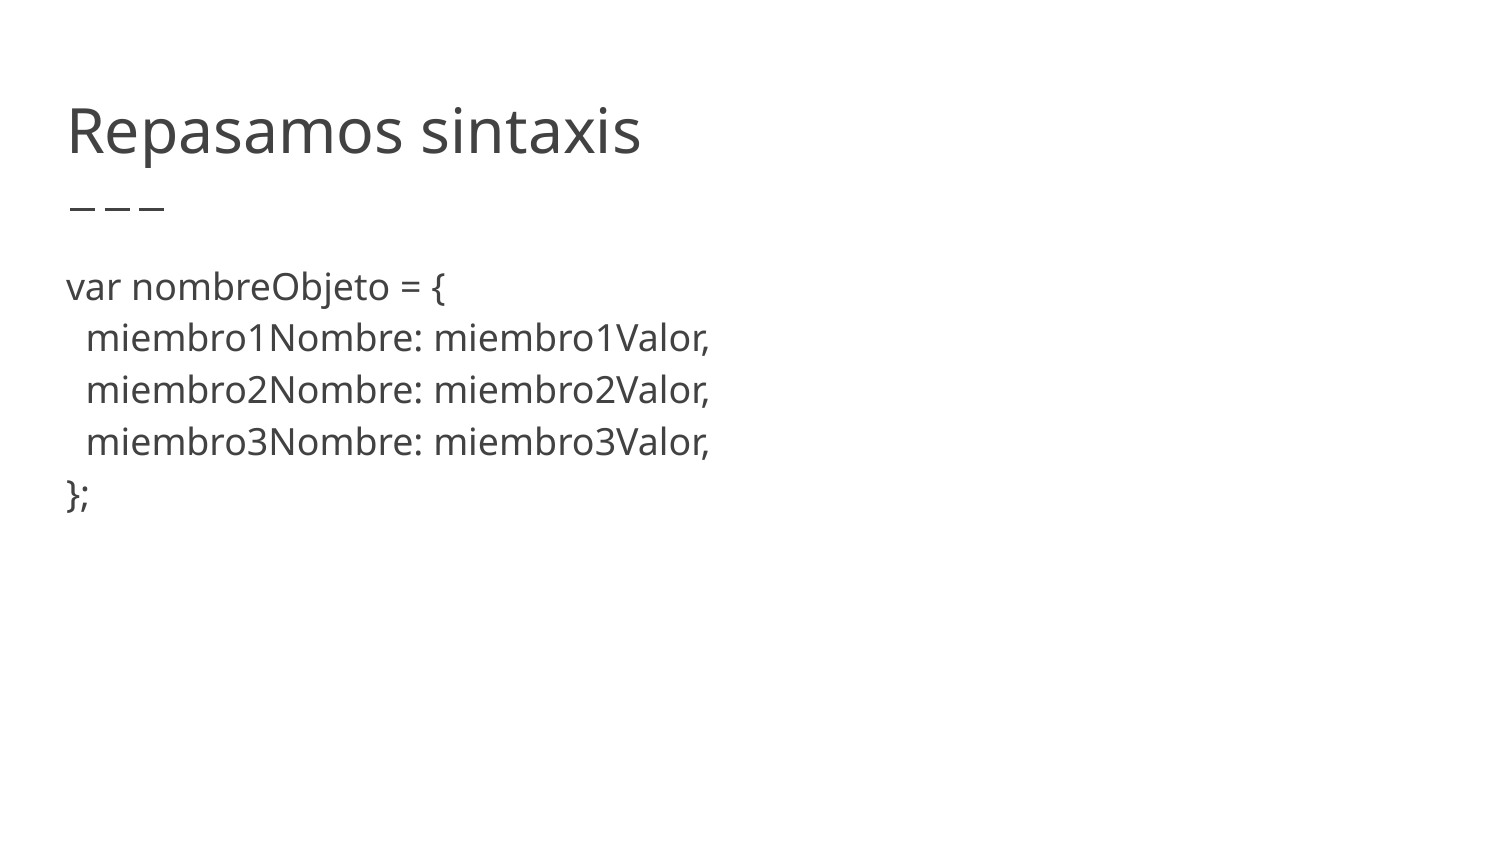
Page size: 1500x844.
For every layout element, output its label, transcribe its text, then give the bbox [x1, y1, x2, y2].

list var nombreObjeto = { miembro1Nombre: miembro1Valor, miembro2Nombre: miembro2Valor, miembro3Nombre: miembro3Valor, }; [51, 240, 1449, 750]
title Repasamos sintaxis [51, 61, 1449, 182]
